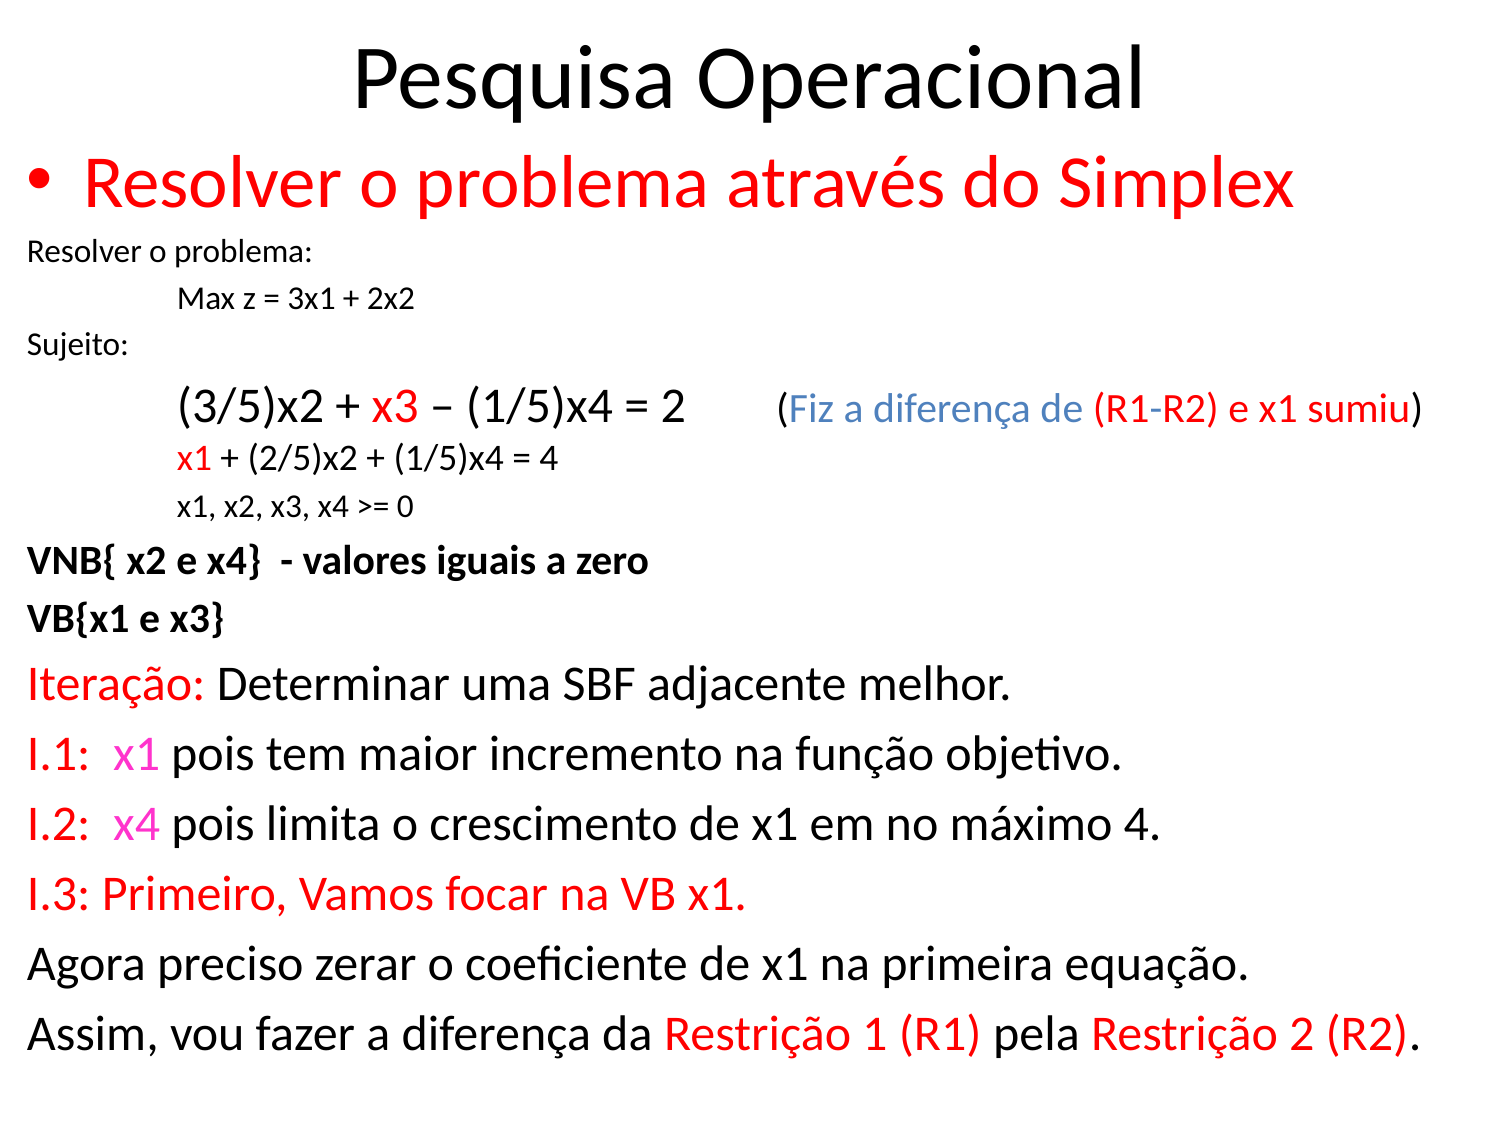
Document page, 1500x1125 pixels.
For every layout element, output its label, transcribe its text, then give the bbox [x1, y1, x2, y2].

title Pesquisa Operacional [75, 7, 1425, 138]
list Resolver o problema através do Simplex Resolver o problema: Max z = 3x1 + 2x2 Sujeito: (3/5)x2 + x3 – (1/5)x4 = 2 (Fiz a diferença de (R1-R2) e x1 sumiu) x1 + (2/5)x2 + (1/5)x4 = 4 x1, x2, x3, x4 >= 0 VNB{ x2 e x4} - valores iguais a zero VB{x1 e x3} Iteração: Determinar uma SBF adjacente melhor. I.1: x1 pois tem maior incremento na função objetivo. I.2: x4 pois limita o crescimento de x1 em no máximo 4. I.3: Primeiro, Vamos focar na VB x1. Agora preciso zerar o coeficiente de x1 na primeira equação. Assim, vou fazer a diferença da Restrição 1 (R1) pela Restrição 2 (R2). [11, 125, 1495, 1114]
